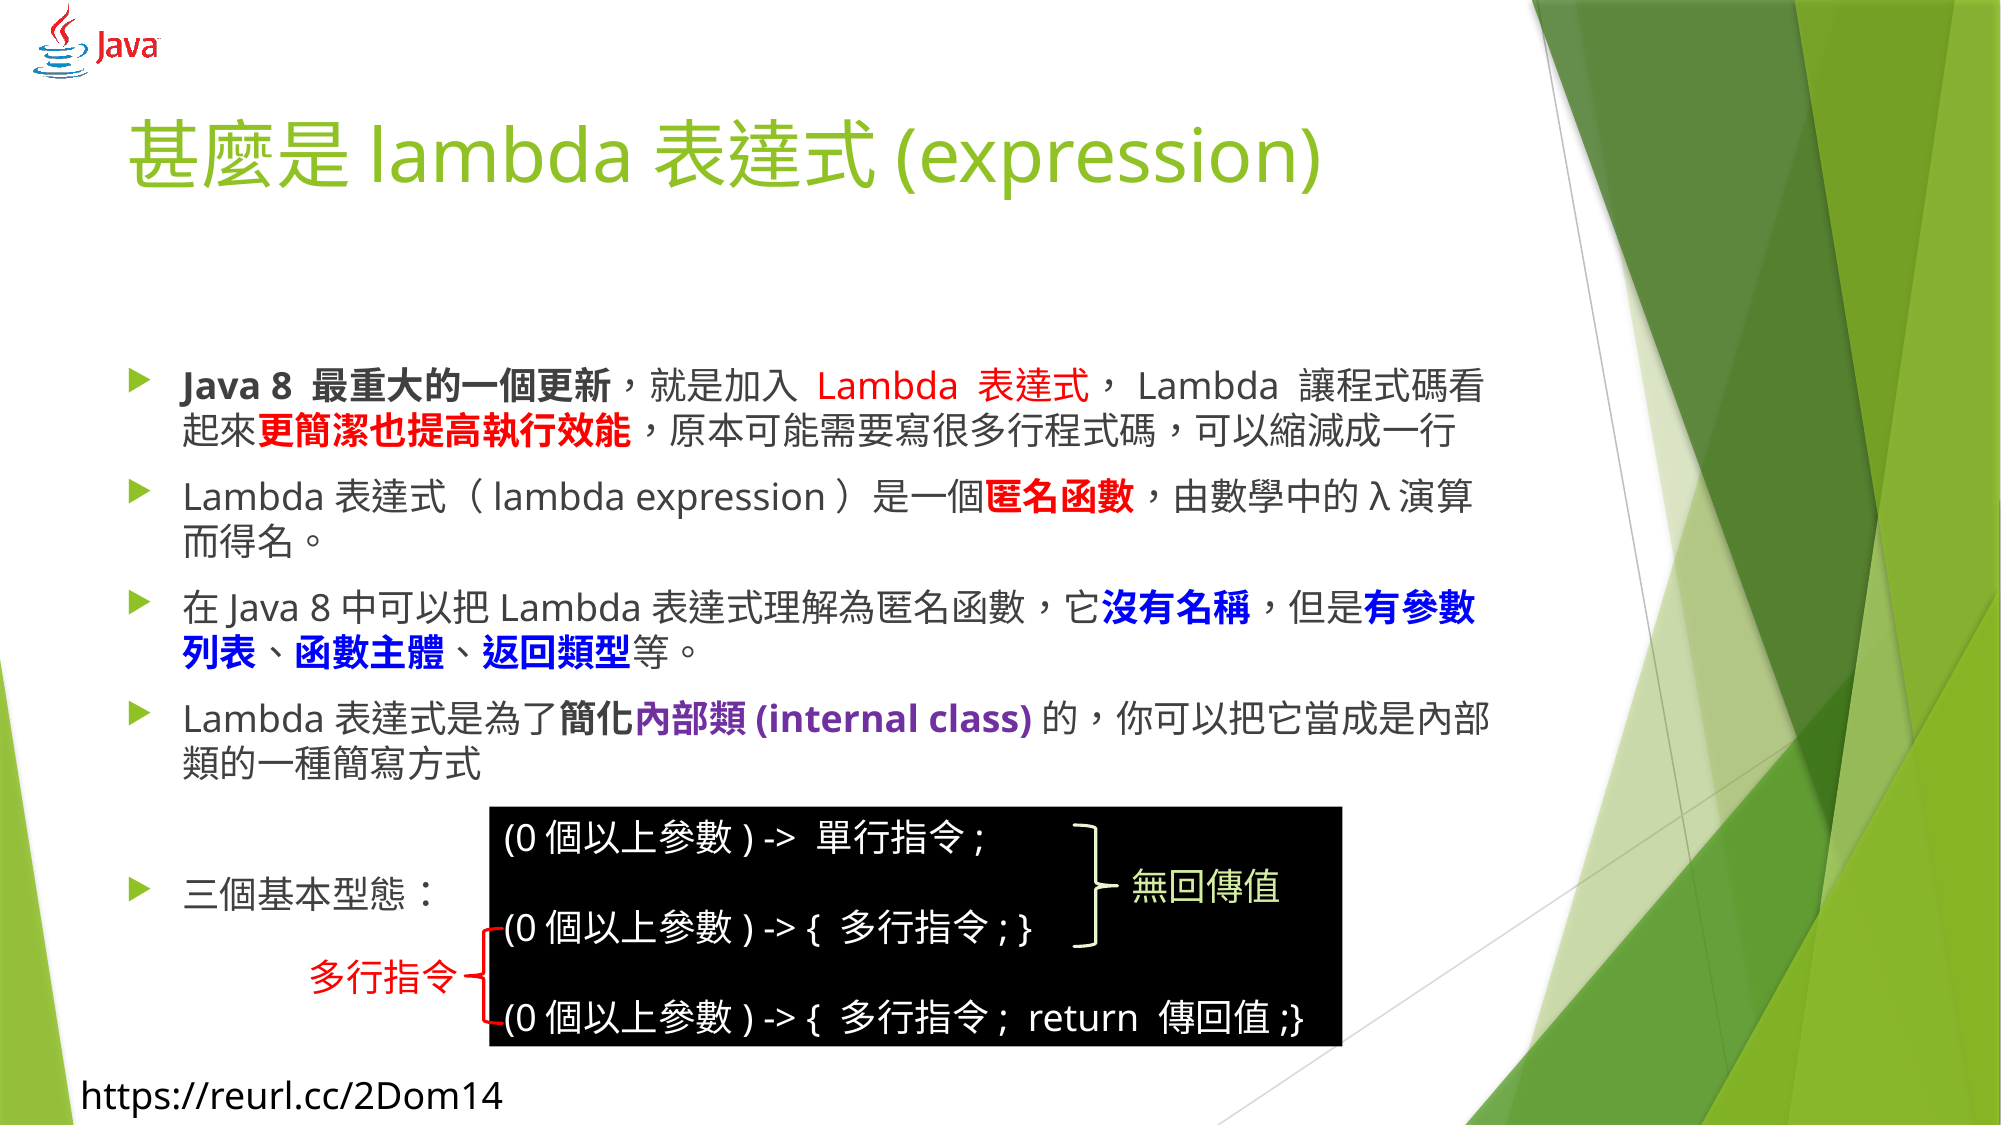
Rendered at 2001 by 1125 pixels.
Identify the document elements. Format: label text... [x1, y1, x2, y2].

text_box [1072, 823, 1116, 948]
text_box (0個以上參數) -> 單行指令; (0個以上參數) -> { 多行指令; } (0個以上參數) -> { 多行指令; return 傳回值;} [489, 806, 1343, 1047]
text_box 無回傳值 [1116, 855, 1296, 916]
title 甚麼是lambda表達式(expression) [111, 99, 1522, 317]
picture [27, 1, 165, 79]
text_box 多行指令 [294, 946, 474, 1007]
text_box [474, 927, 504, 1025]
list Java 8 最重大的一個更新，就是加入 Lambda 表達式，Lambda 讓程式碼看起來更簡潔也提高執行效能，原本可能需要寫很多行程式碼，可以縮減成一行 Lambda表達式（lambda expression）是一個匿名函數，由數學中的λ演算而得名。 在Java 8中可以把Lambda表達式理解為匿名函數，它沒有名稱，但是有參數列表、函數主體、返回類型等。 Lambda表達式是為了簡化內部類(internal class)的，你可以把它當成是內部類的一種簡寫方式 三個基本型態： [111, 354, 1522, 992]
